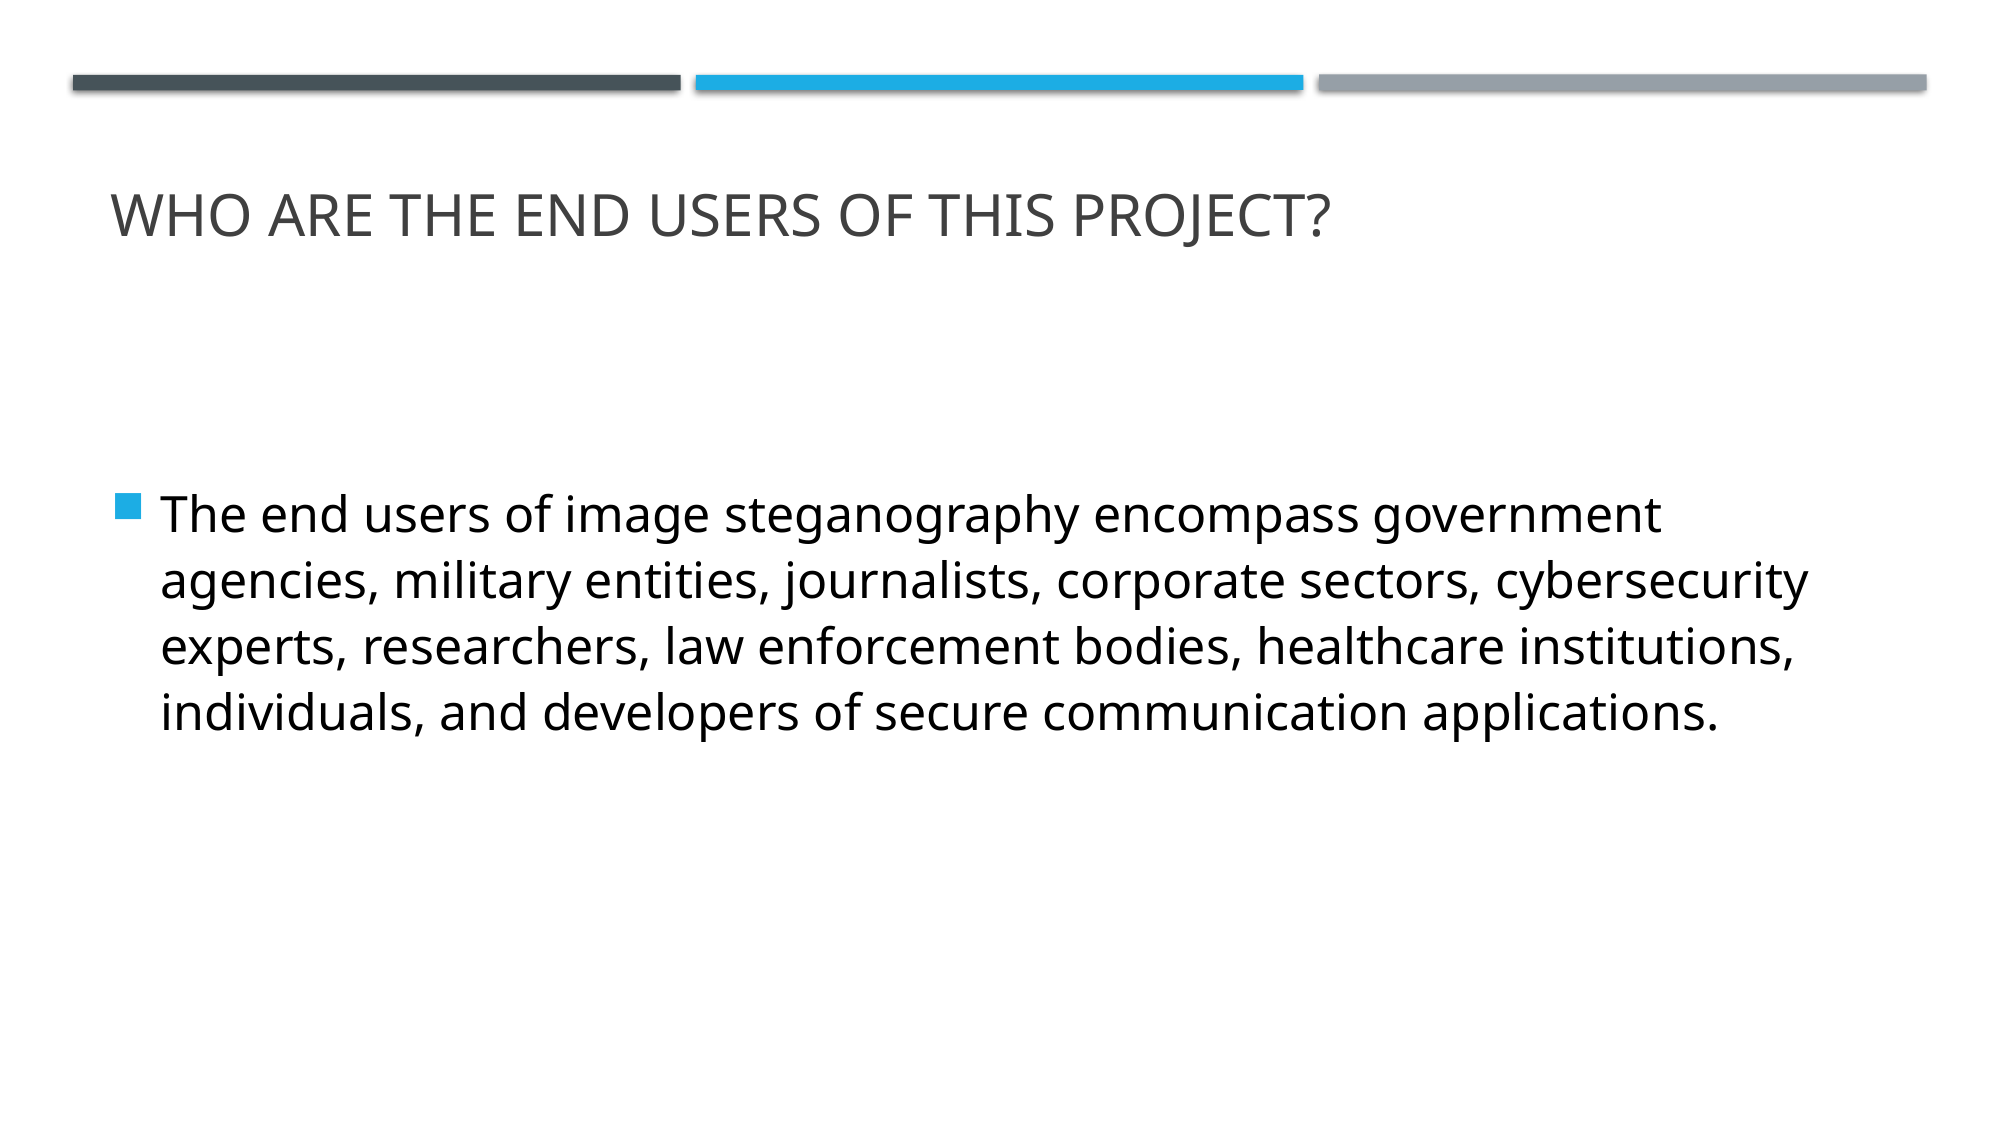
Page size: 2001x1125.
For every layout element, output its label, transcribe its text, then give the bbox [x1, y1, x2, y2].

list The end users of image steganography encompass government agencies, military entities, journalists, corporate sectors, cybersecurity experts, researchers, law enforcement bodies, healthcare institutions, individuals, and developers of secure communication applications. [95, 310, 1905, 907]
title WHO ARE THE END USERS of this project? [95, 115, 1905, 310]
